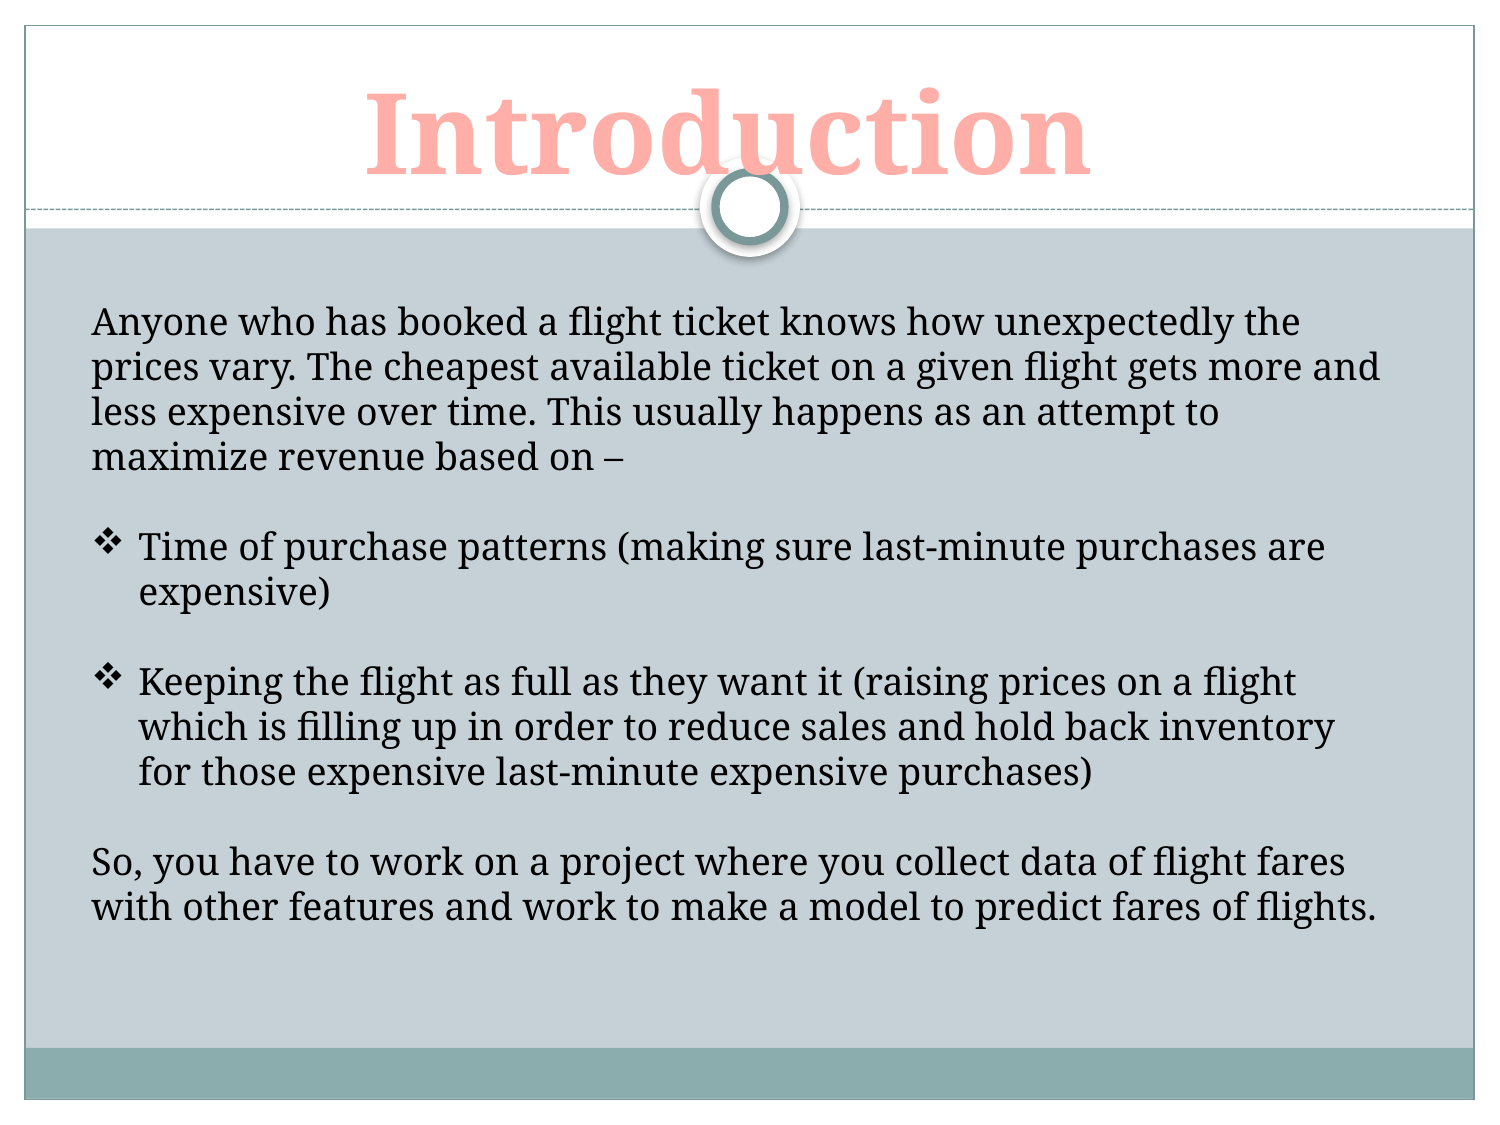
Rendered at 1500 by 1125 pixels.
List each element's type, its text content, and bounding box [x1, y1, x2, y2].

text_box Introduction [349, 54, 1109, 205]
text_box Anyone who has booked a flight ticket knows how unexpectedly the prices vary. The cheapest available ticket on a given flight gets more and less expensive over time. This usually happens as an attempt to maximize revenue based on – Time of purchase patterns (making sure last-minute purchases are expensive) Keeping the flight as full as they want it (raising prices on a flight which is filling up in order to reduce sales and hold back inventory for those expensive last-minute expensive purchases) So, you have to work on a project where you collect data of flight fares with other features and work to make a model to predict fares of flights. [76, 290, 1412, 981]
